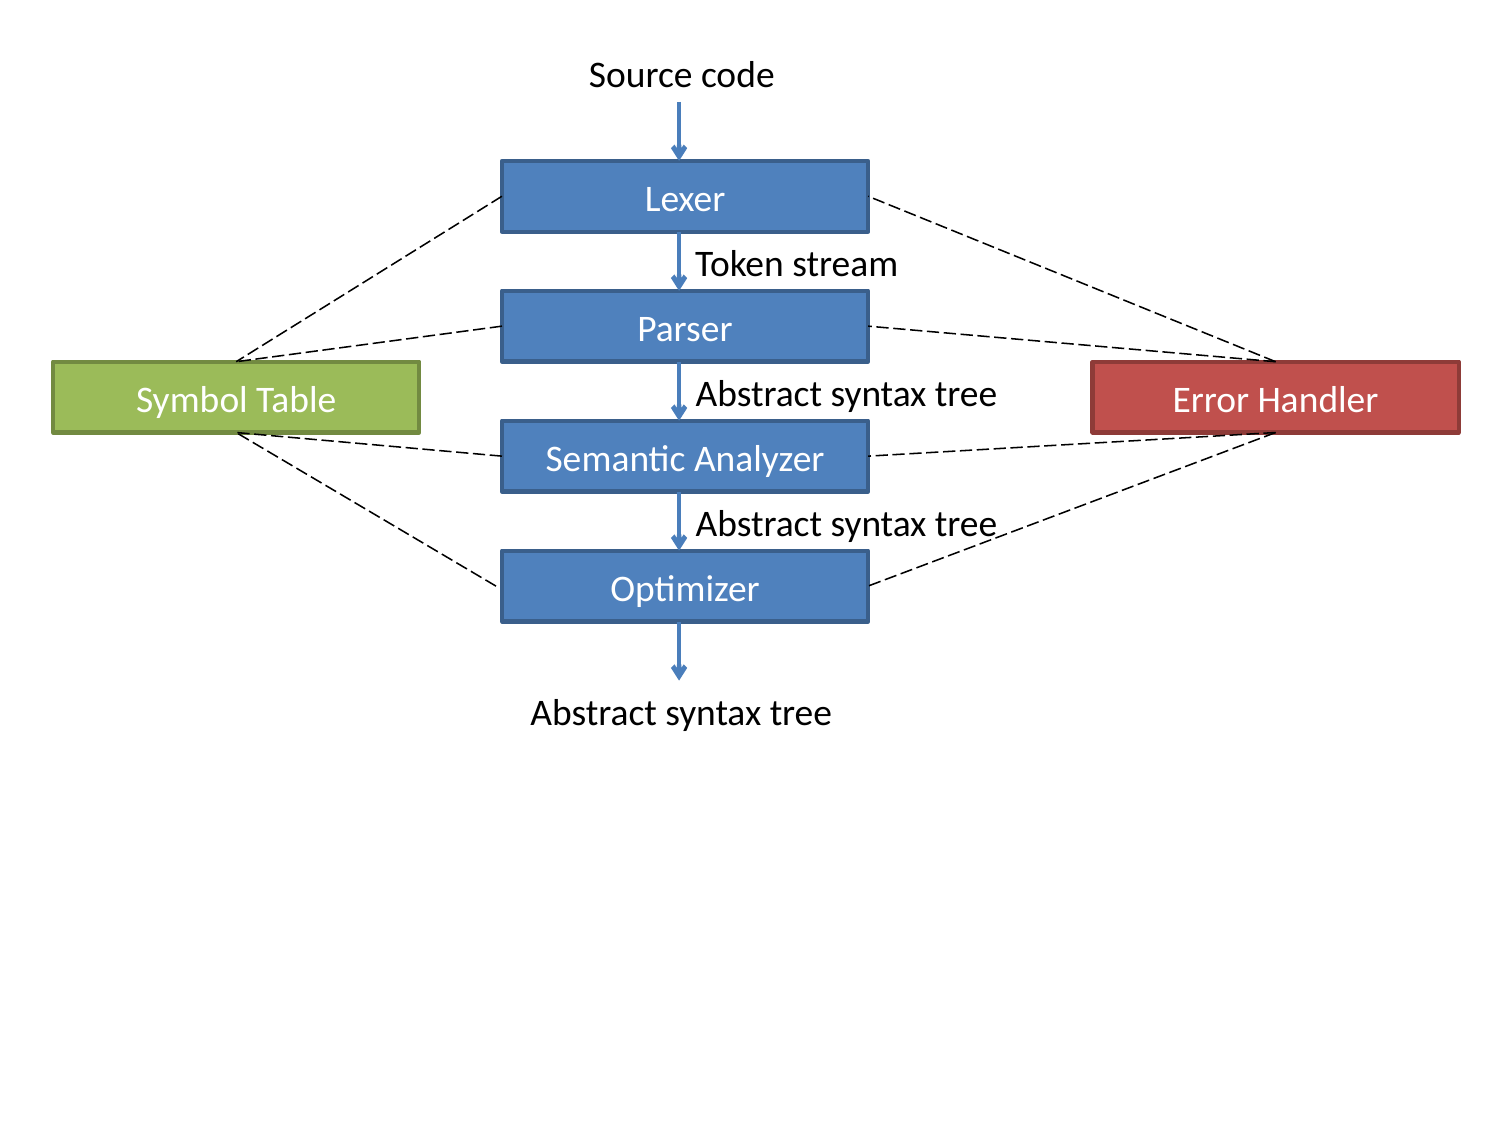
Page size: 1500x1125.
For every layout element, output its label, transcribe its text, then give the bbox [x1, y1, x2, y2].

text_box Lexer [500, 159, 870, 234]
text_box Parser [506, 289, 862, 364]
text_box Source code [574, 42, 790, 103]
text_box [867, 432, 1276, 587]
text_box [235, 195, 503, 325]
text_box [235, 325, 503, 362]
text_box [235, 432, 497, 587]
text_box Abstract syntax tree [681, 491, 862, 552]
text_box Semantic Analyzer [500, 419, 870, 494]
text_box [867, 195, 1276, 325]
text_box Abstract syntax tree [515, 680, 848, 741]
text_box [497, 432, 503, 457]
text_box Abstract syntax tree [681, 361, 1013, 422]
text_box Error Handler [1090, 360, 1461, 435]
text_box Optimizer [500, 549, 870, 624]
text_box Symbol Table [51, 360, 421, 435]
text_box Token stream [681, 231, 862, 292]
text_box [867, 325, 1276, 362]
